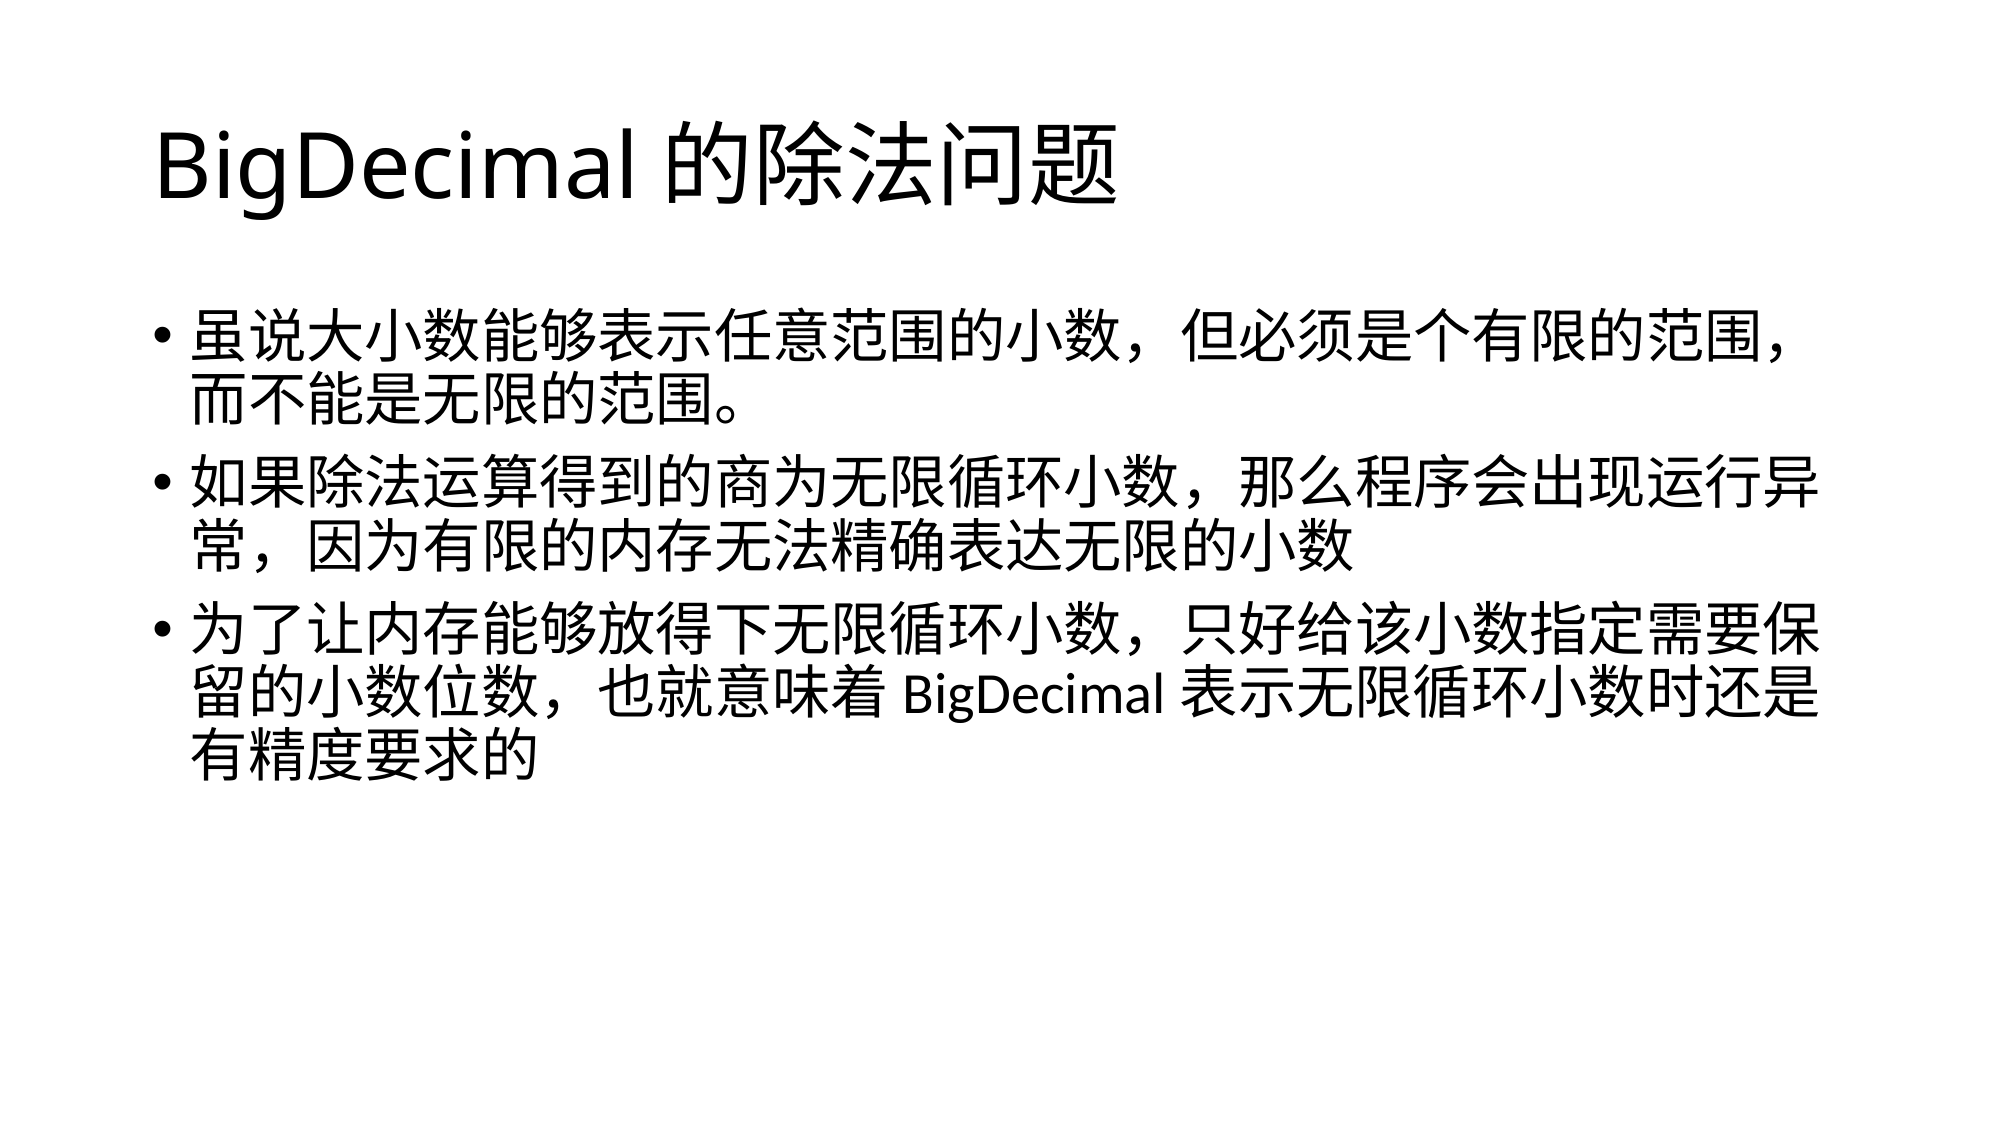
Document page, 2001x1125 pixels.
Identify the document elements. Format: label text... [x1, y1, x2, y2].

title BigDecimal的除法问题 [137, 59, 1863, 278]
list 虽说大小数能够表示任意范围的小数，但必须是个有限的范围，而不能是无限的范围。 如果除法运算得到的商为无限循环小数，那么程序会出现运行异常，因为有限的内存无法精确表达无限的小数 为了让内存能够放得下无限循环小数，只好给该小数指定需要保留的小数位数，也就意味着BigDecimal表示无限循环小数时还是有精度要求的 [137, 299, 1863, 1014]
